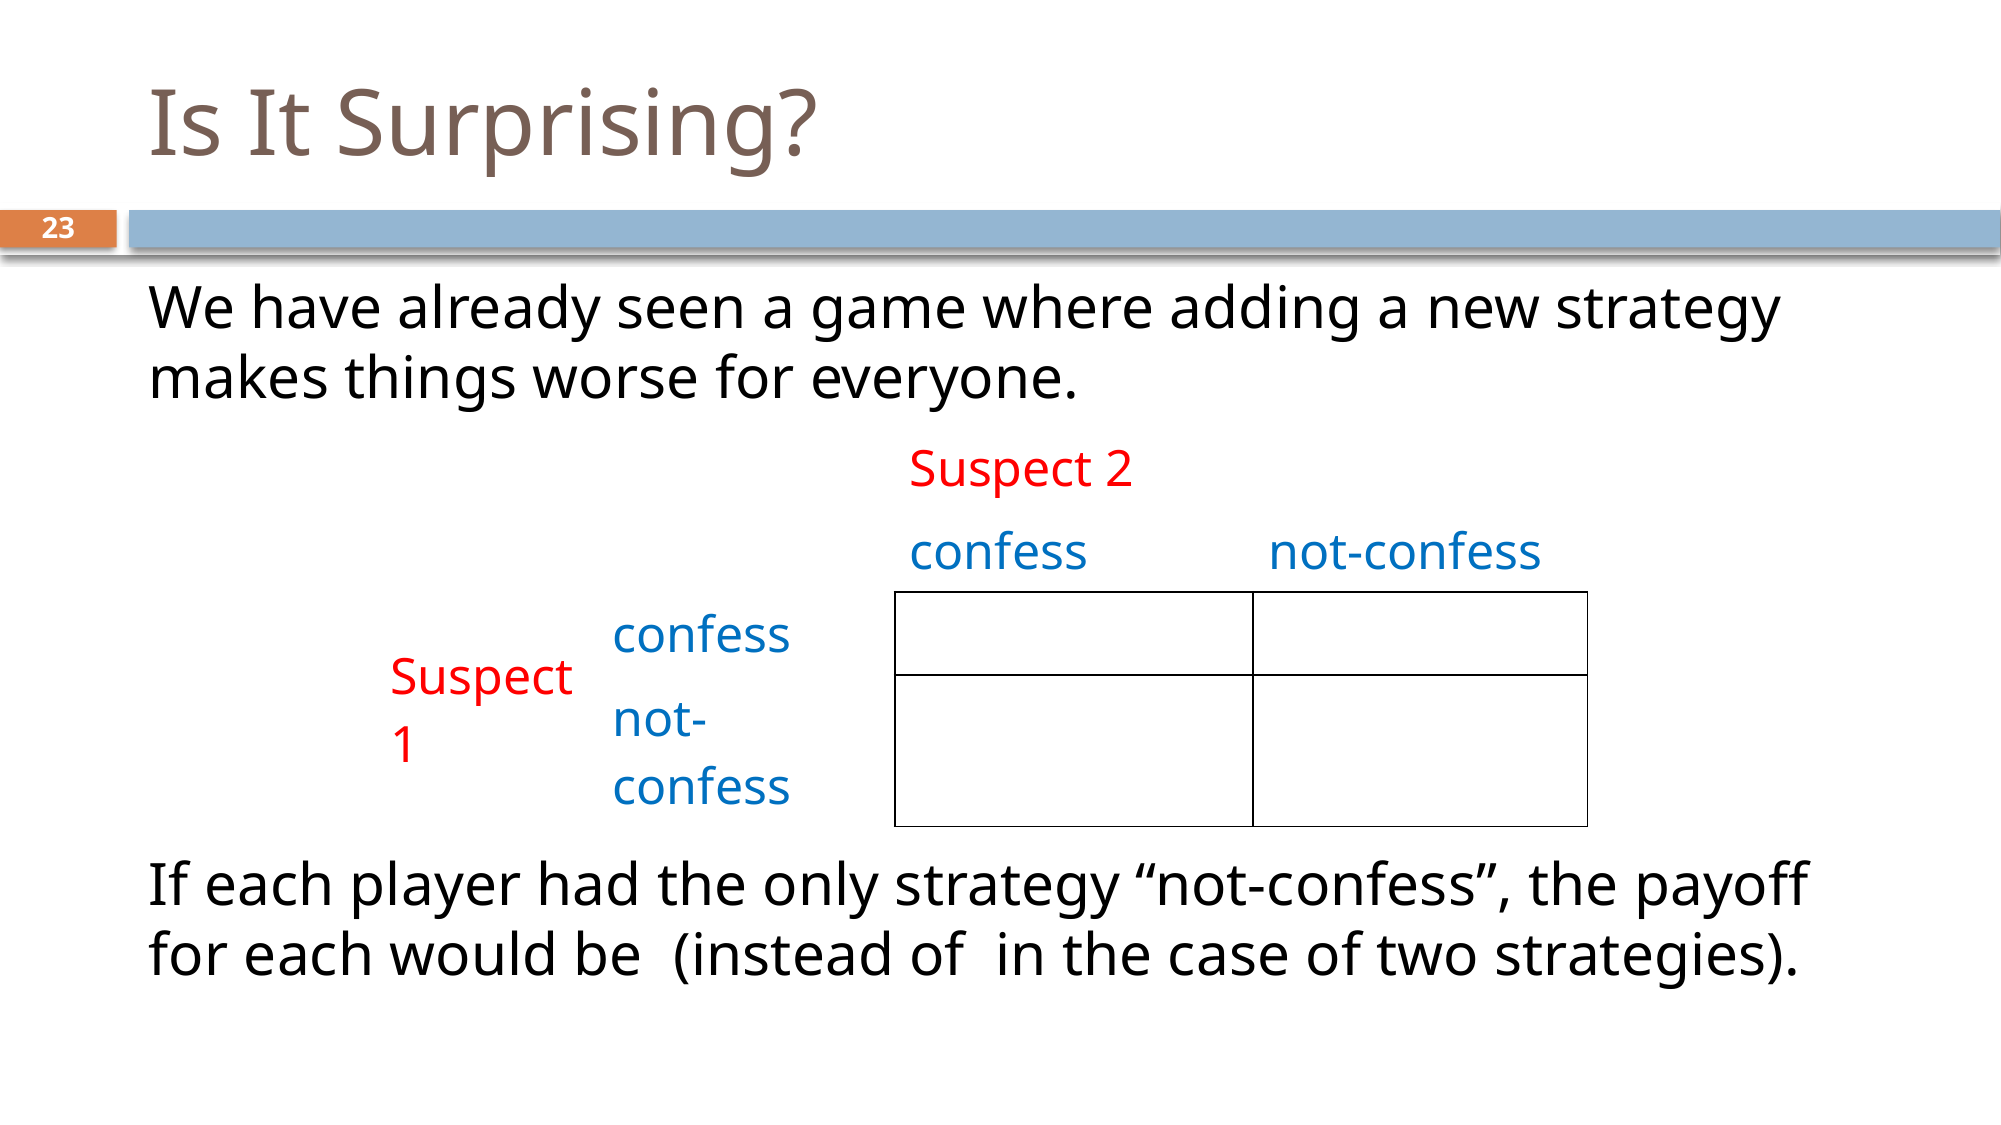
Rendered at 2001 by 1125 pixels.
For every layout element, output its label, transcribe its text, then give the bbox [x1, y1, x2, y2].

slide_number 23 [0, 208, 117, 249]
title Is It Surprising? [133, 37, 1918, 200]
